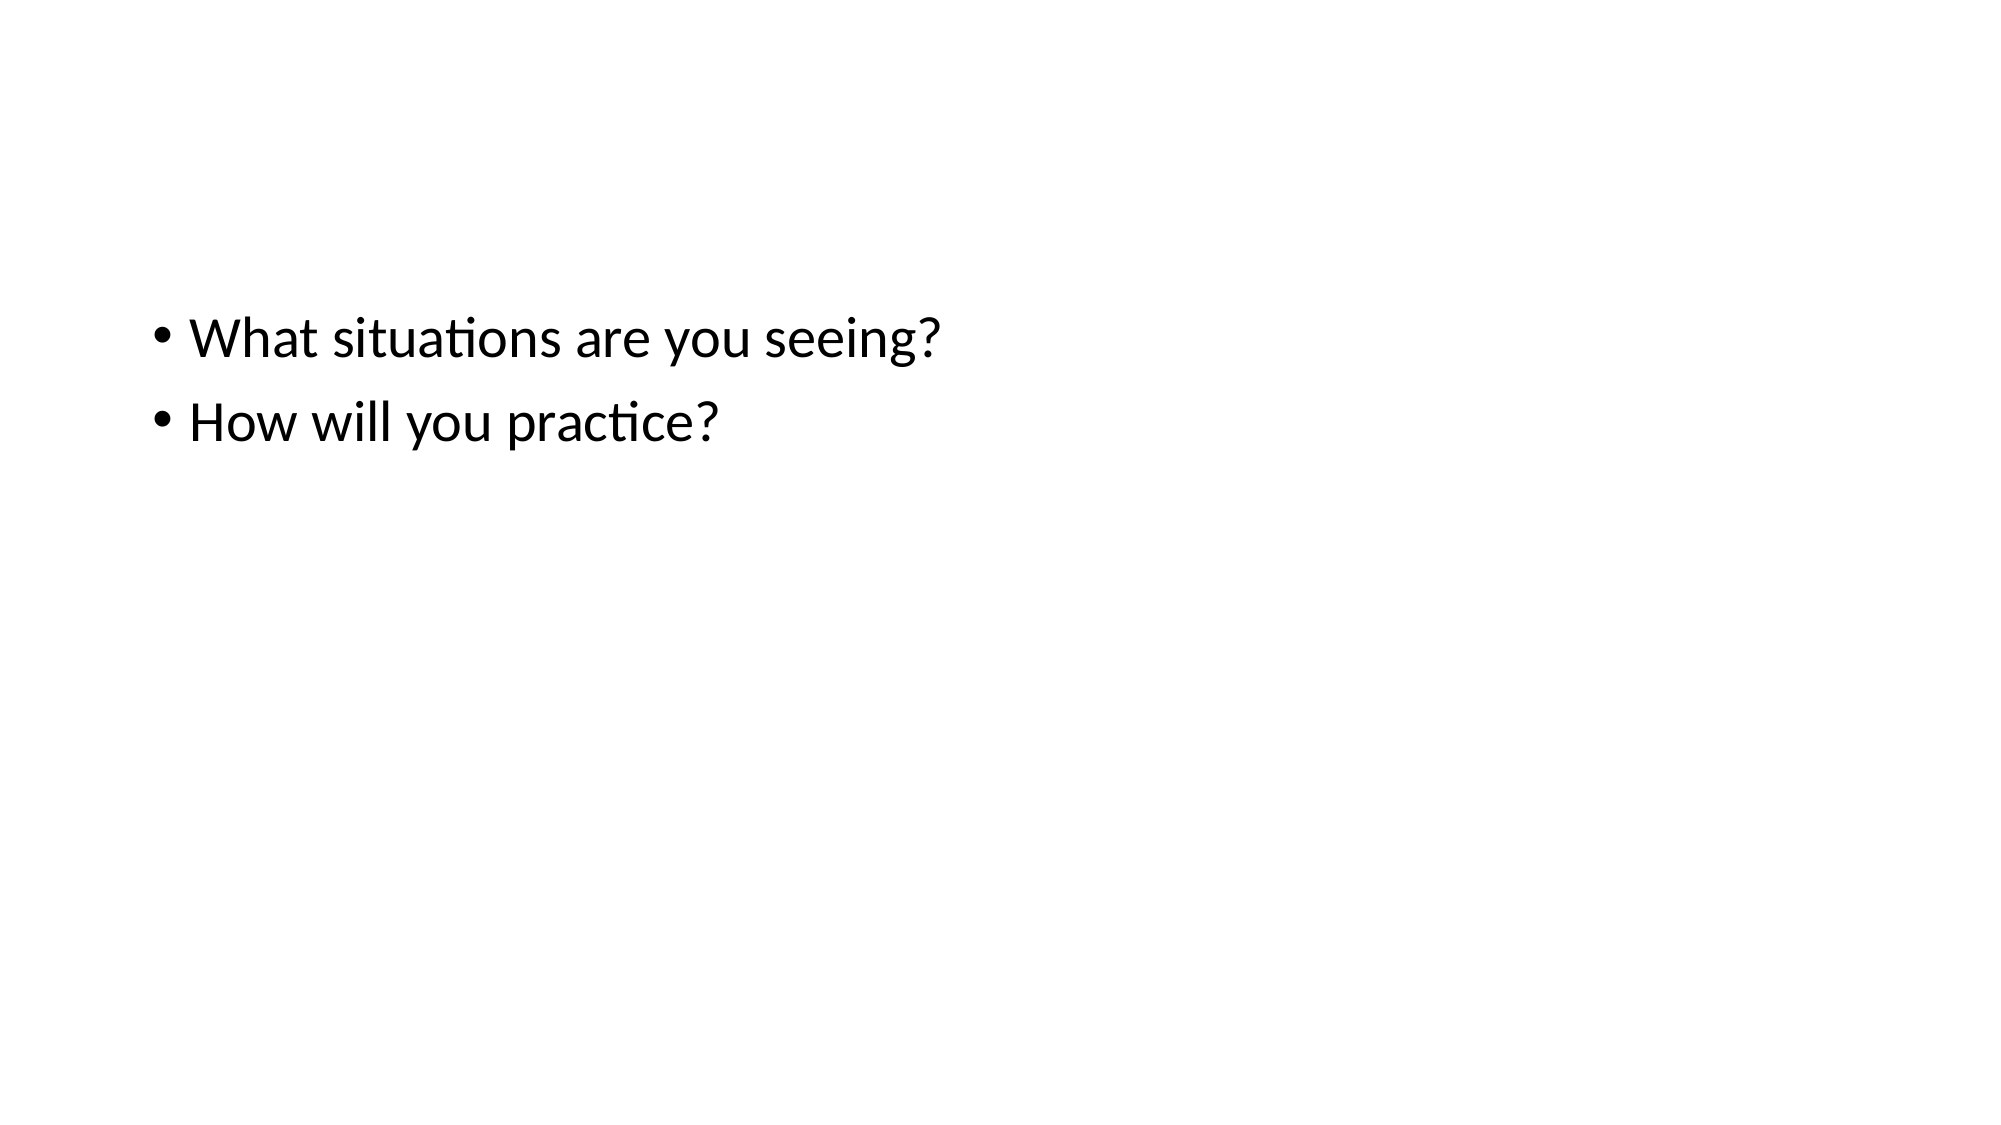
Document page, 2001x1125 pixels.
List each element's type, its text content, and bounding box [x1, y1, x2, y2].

list What situations are you seeing? How will you practice? [137, 299, 1863, 1014]
